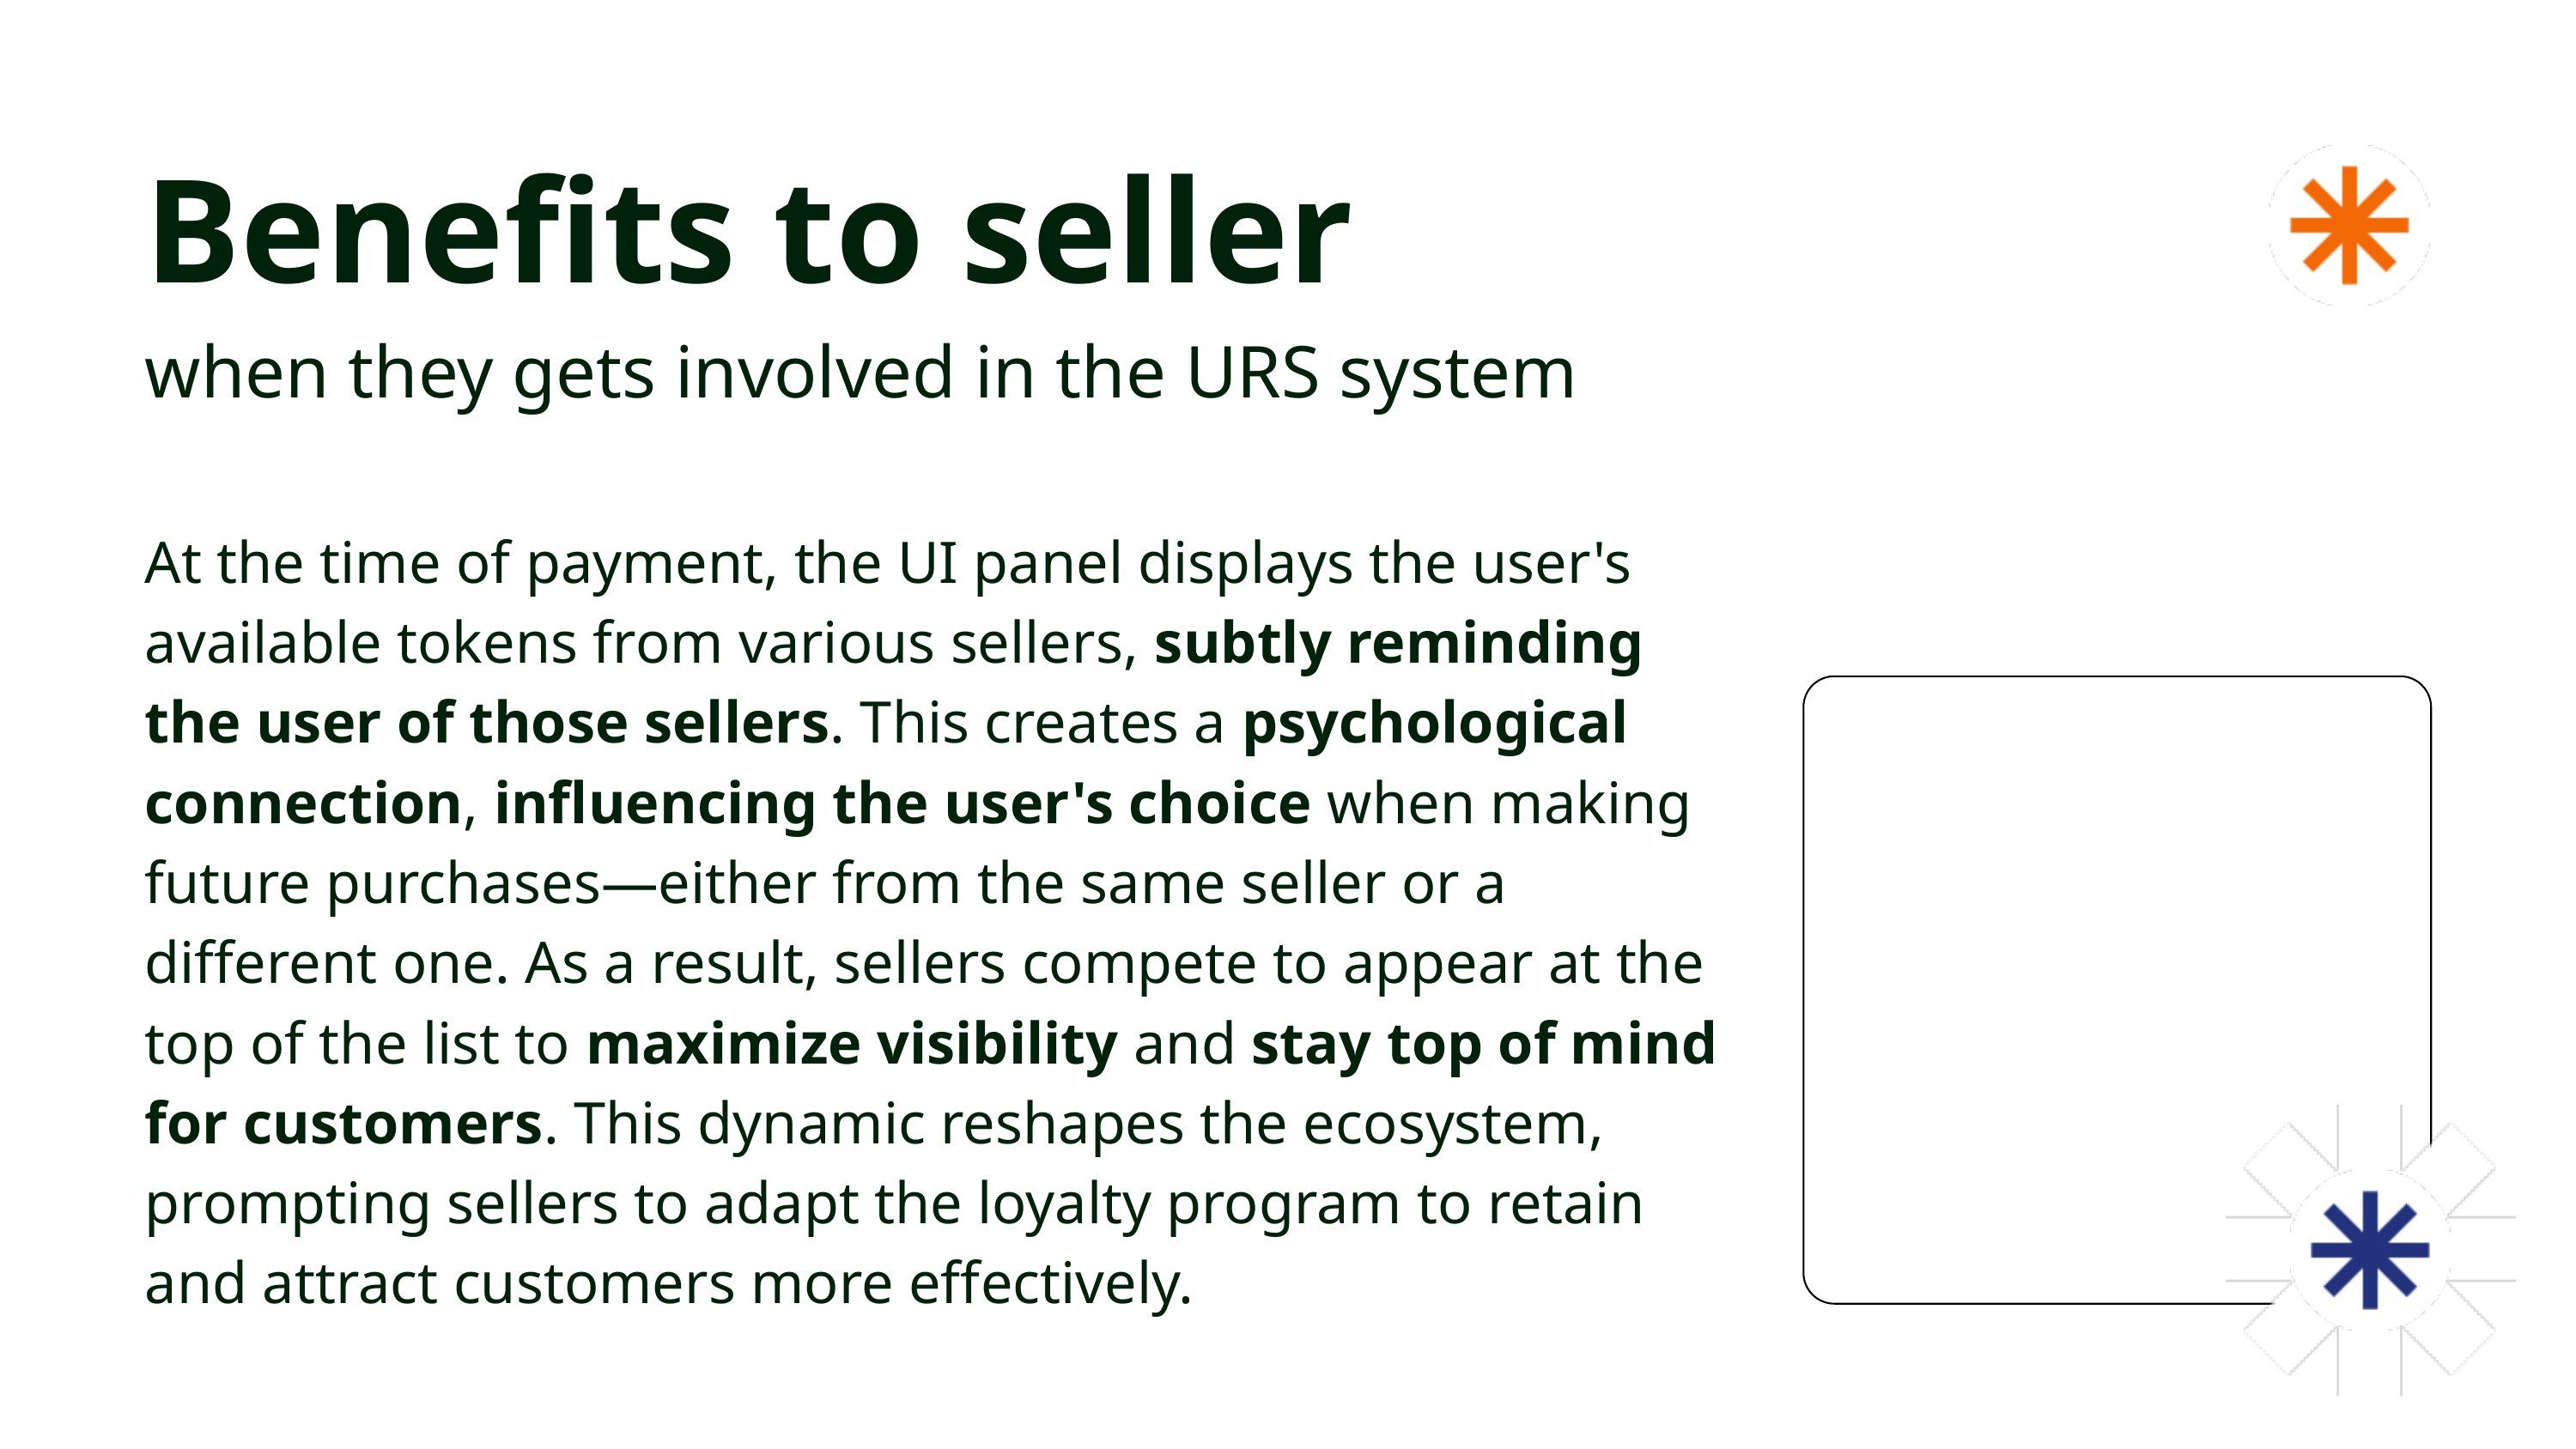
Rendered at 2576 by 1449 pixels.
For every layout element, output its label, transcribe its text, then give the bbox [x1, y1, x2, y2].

text_box Benefits to seller [144, 154, 1769, 312]
text_box [2226, 1105, 2516, 1396]
text_box [2269, 144, 2432, 307]
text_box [1803, 676, 2432, 1304]
text_box [2289, 1169, 2452, 1332]
text_box when they gets involved in the URS system [144, 312, 1978, 413]
text_box At the time of payment, the UI panel displays the user's available tokens from various sellers, subtly reminding the user of those sellers. This creates a psychological connection, influencing the user's choice when making future purchases—either from the same seller or a different one. As a result, sellers compete to appear at the top of the list to maximize visibility and stay top of mind for customers. This dynamic reshapes the ecosystem, prompting sellers to adapt the loyalty program to retain and attract customers more effectively. [144, 514, 1727, 1316]
